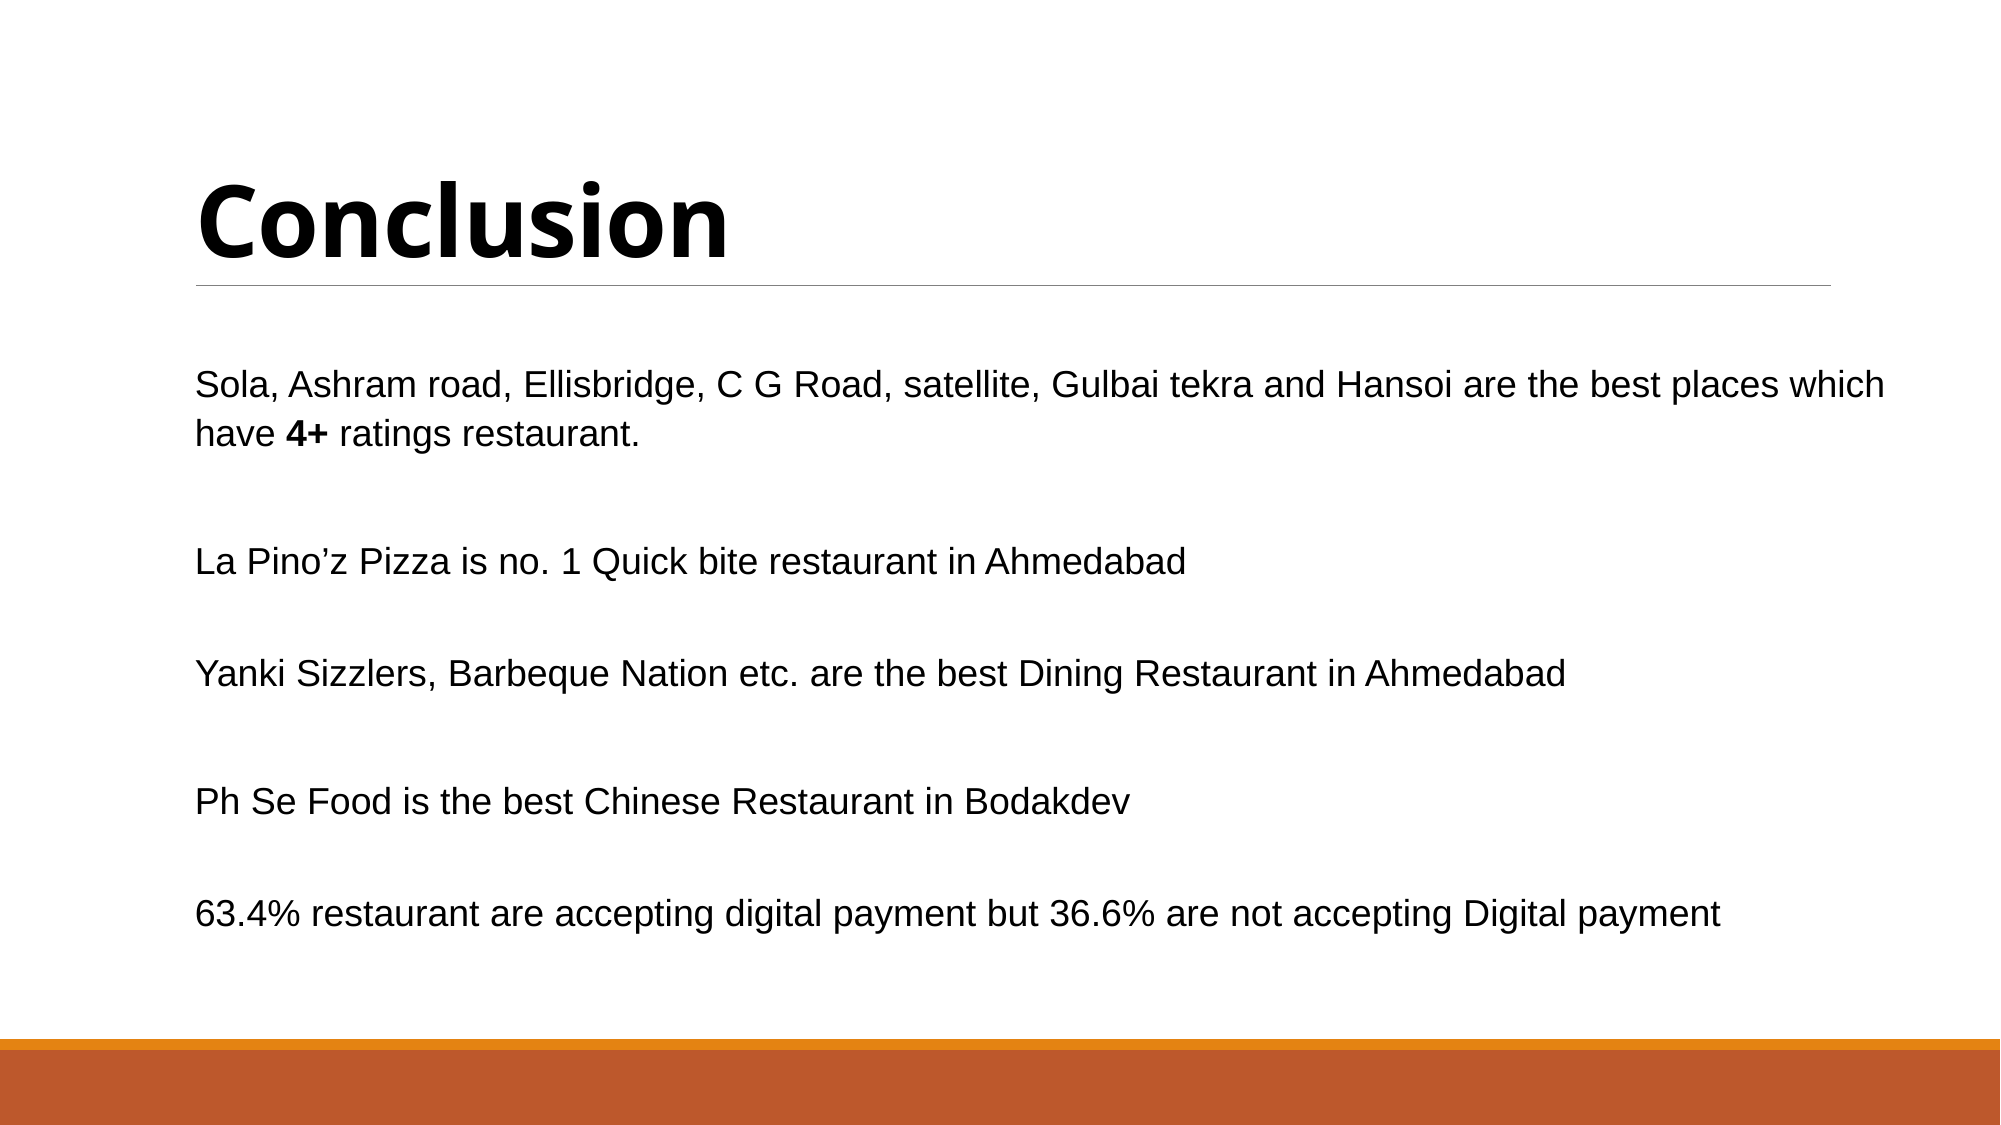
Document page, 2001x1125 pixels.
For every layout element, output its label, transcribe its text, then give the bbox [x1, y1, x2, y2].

text_box Sola, Ashram road, Ellisbridge, C G Road, satellite, Gulbai tekra and Hansoi are the best places which have 4+ ratings restaurant. La Pino’z Pizza is no. 1 Quick bite restaurant in Ahmedabad Yanki Sizzlers, Barbeque Nation etc. are the best Dining Restaurant in Ahmedabad Ph Se Food is the best Chinese Restaurant in Bodakdev 63.4% restaurant are accepting digital payment but 36.6% are not accepting Digital payment [180, 288, 1921, 942]
title Conclusion [180, 47, 1830, 285]
